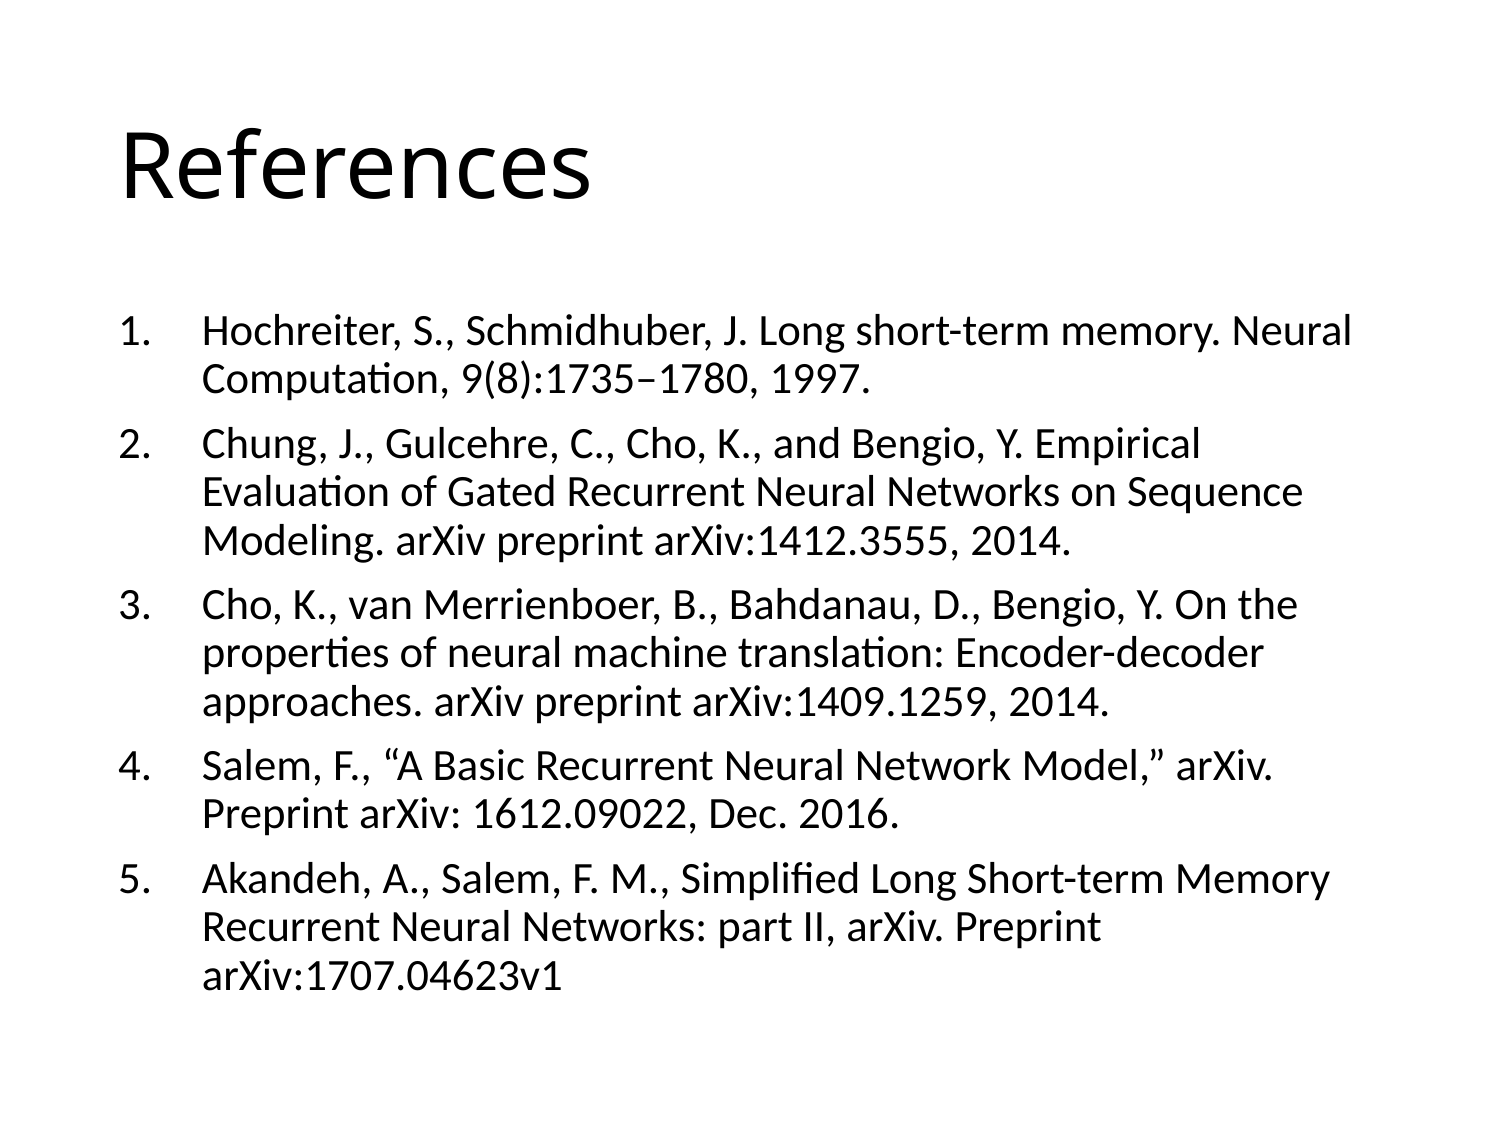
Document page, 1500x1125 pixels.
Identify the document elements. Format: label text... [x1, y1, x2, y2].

title References [103, 59, 1397, 278]
list Hochreiter, S., Schmidhuber, J. Long short-term memory. Neural Computation, 9(8):1735–1780, 1997. Chung, J., Gulcehre, C., Cho, K., and Bengio, Y. Empirical Evaluation of Gated Recurrent Neural Networks on Sequence Modeling. arXiv preprint arXiv:1412.3555, 2014. Cho, K., van Merrienboer, B., Bahdanau, D., Bengio, Y. On the properties of neural machine translation: Encoder-decoder approaches. arXiv preprint arXiv:1409.1259, 2014. Salem, F., “A Basic Recurrent Neural Network Model,” arXiv. Preprint arXiv: 1612.09022, Dec. 2016. Akandeh, A., Salem, F. M., Simplified Long Short-term Memory Recurrent Neural Networks: part II, arXiv. Preprint arXiv:1707.04623v1 [103, 299, 1397, 1014]
